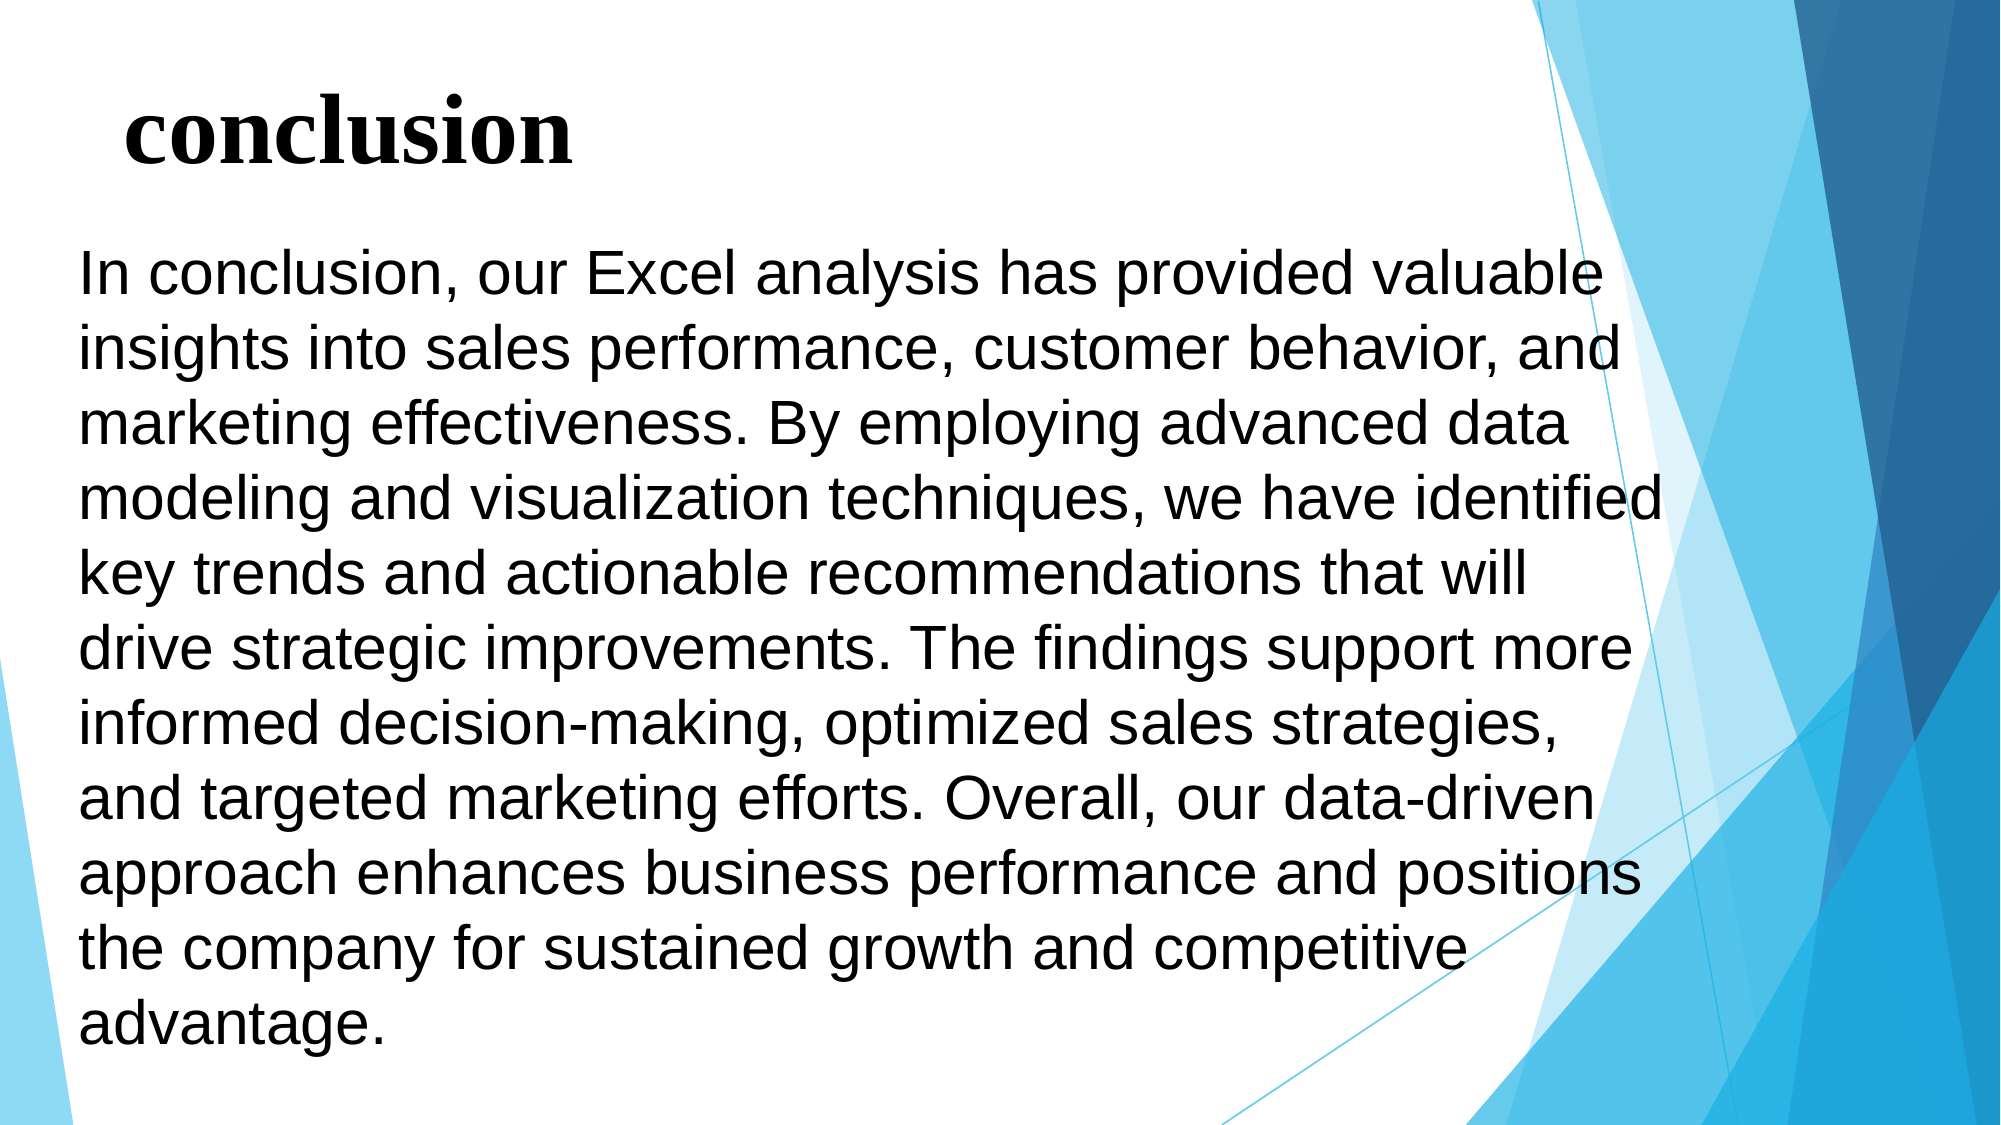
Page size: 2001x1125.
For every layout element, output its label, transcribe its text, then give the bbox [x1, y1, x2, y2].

title conclusion [123, 63, 1877, 252]
text_box In conclusion, our Excel analysis has provided valuable insights into sales performance, customer behavior, and marketing effectiveness. By employing advanced data modeling and visualization techniques, we have identified key trends and actionable recommendations that will drive strategic improvements. The findings support more informed decision-making, optimized sales strategies, and targeted marketing efforts. Overall, our data-driven approach enhances business performance and positions the company for sustained growth and competitive advantage. [63, 217, 1690, 1072]
